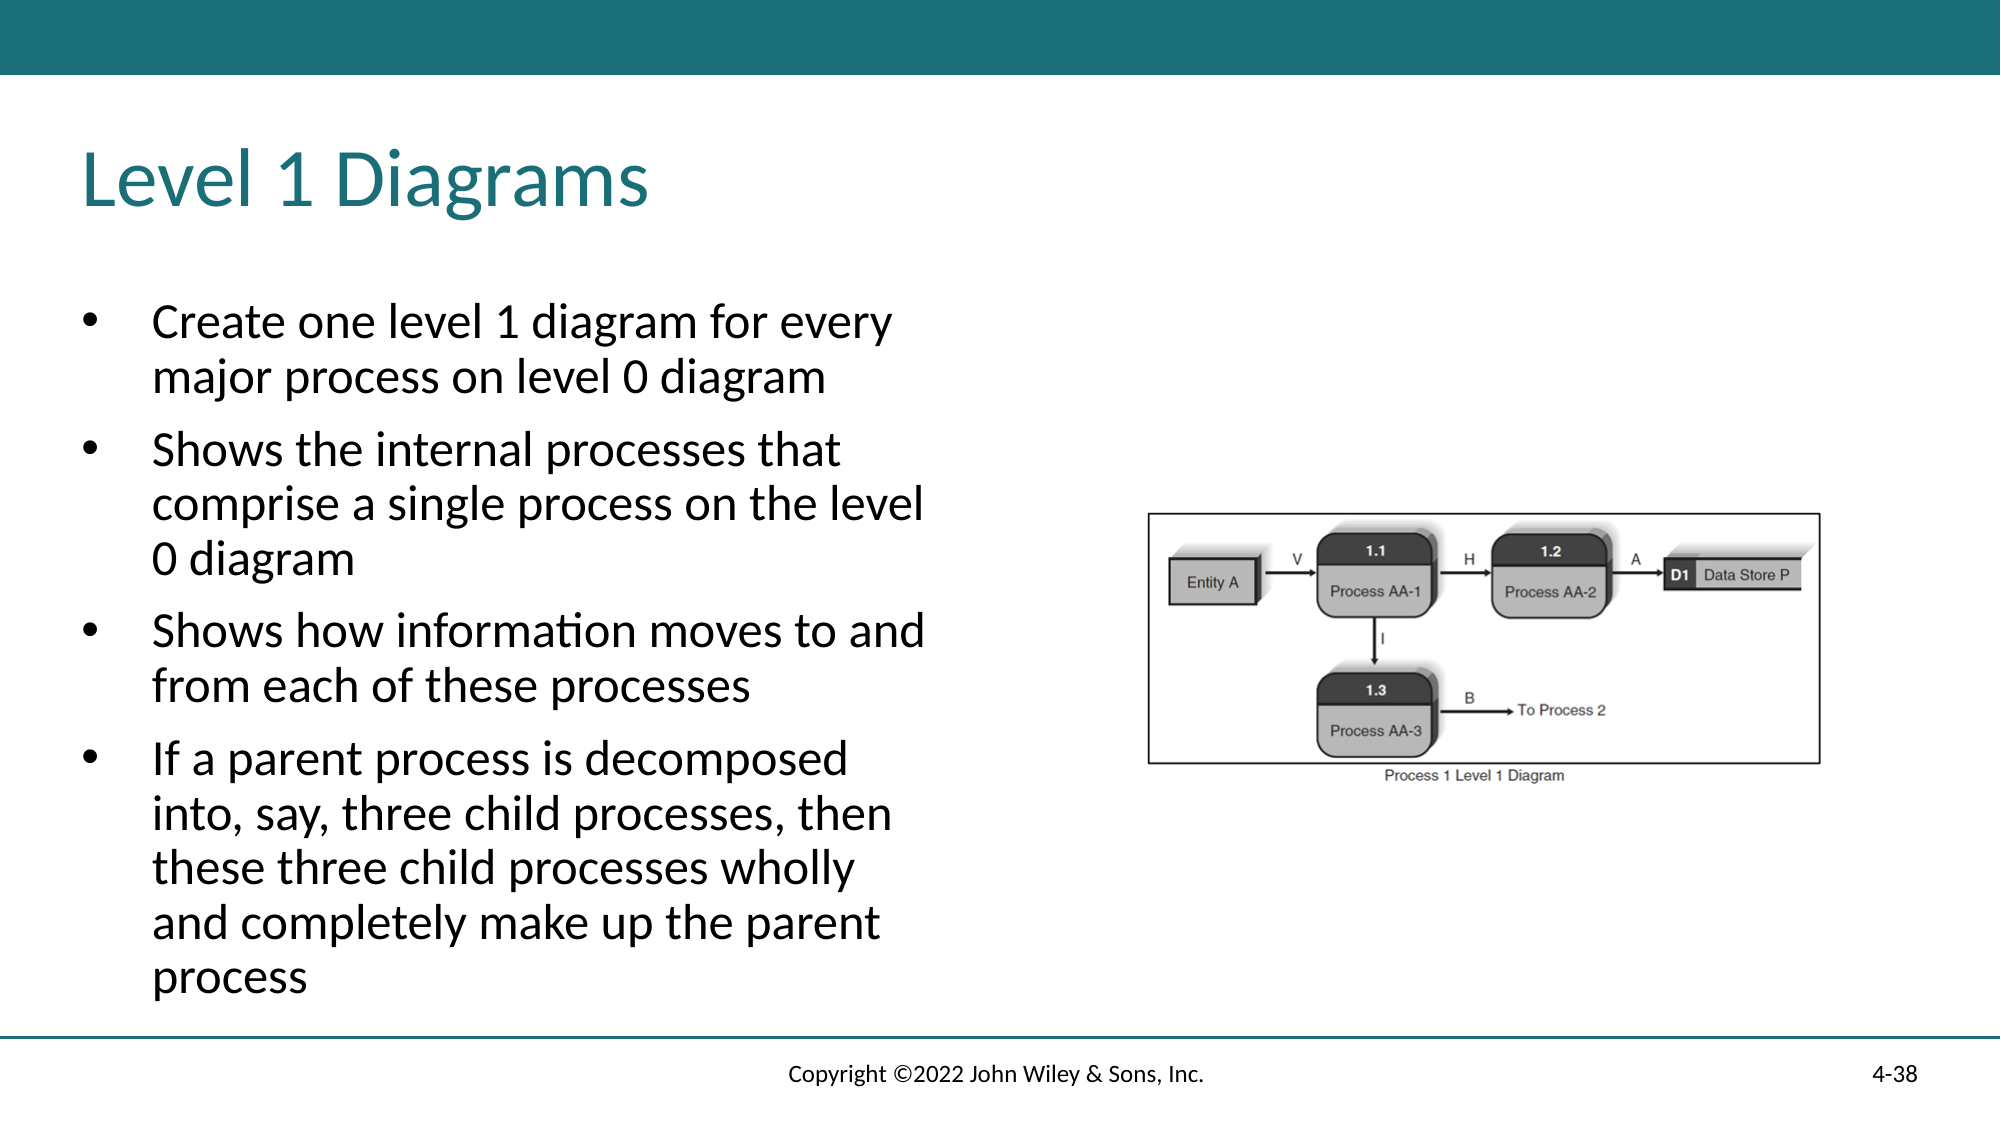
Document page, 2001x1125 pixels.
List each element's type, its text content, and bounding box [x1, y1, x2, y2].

slide_number 4-38 [1412, 1042, 1934, 1103]
list Create one level 1 diagram for every major process on level 0 diagram Shows the internal processes that comprise a single process on the level 0 diagram Shows how information moves to and from each of these processes If a parent process is decomposed into, say, three child processes, then these three child processes wholly and completely make up the parent process [66, 287, 950, 1013]
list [1147, 512, 1822, 788]
title Level 1 Diagrams [66, 127, 1934, 288]
footer Copyright ©2022 John Wiley & Sons, Inc. [662, 1042, 1338, 1103]
